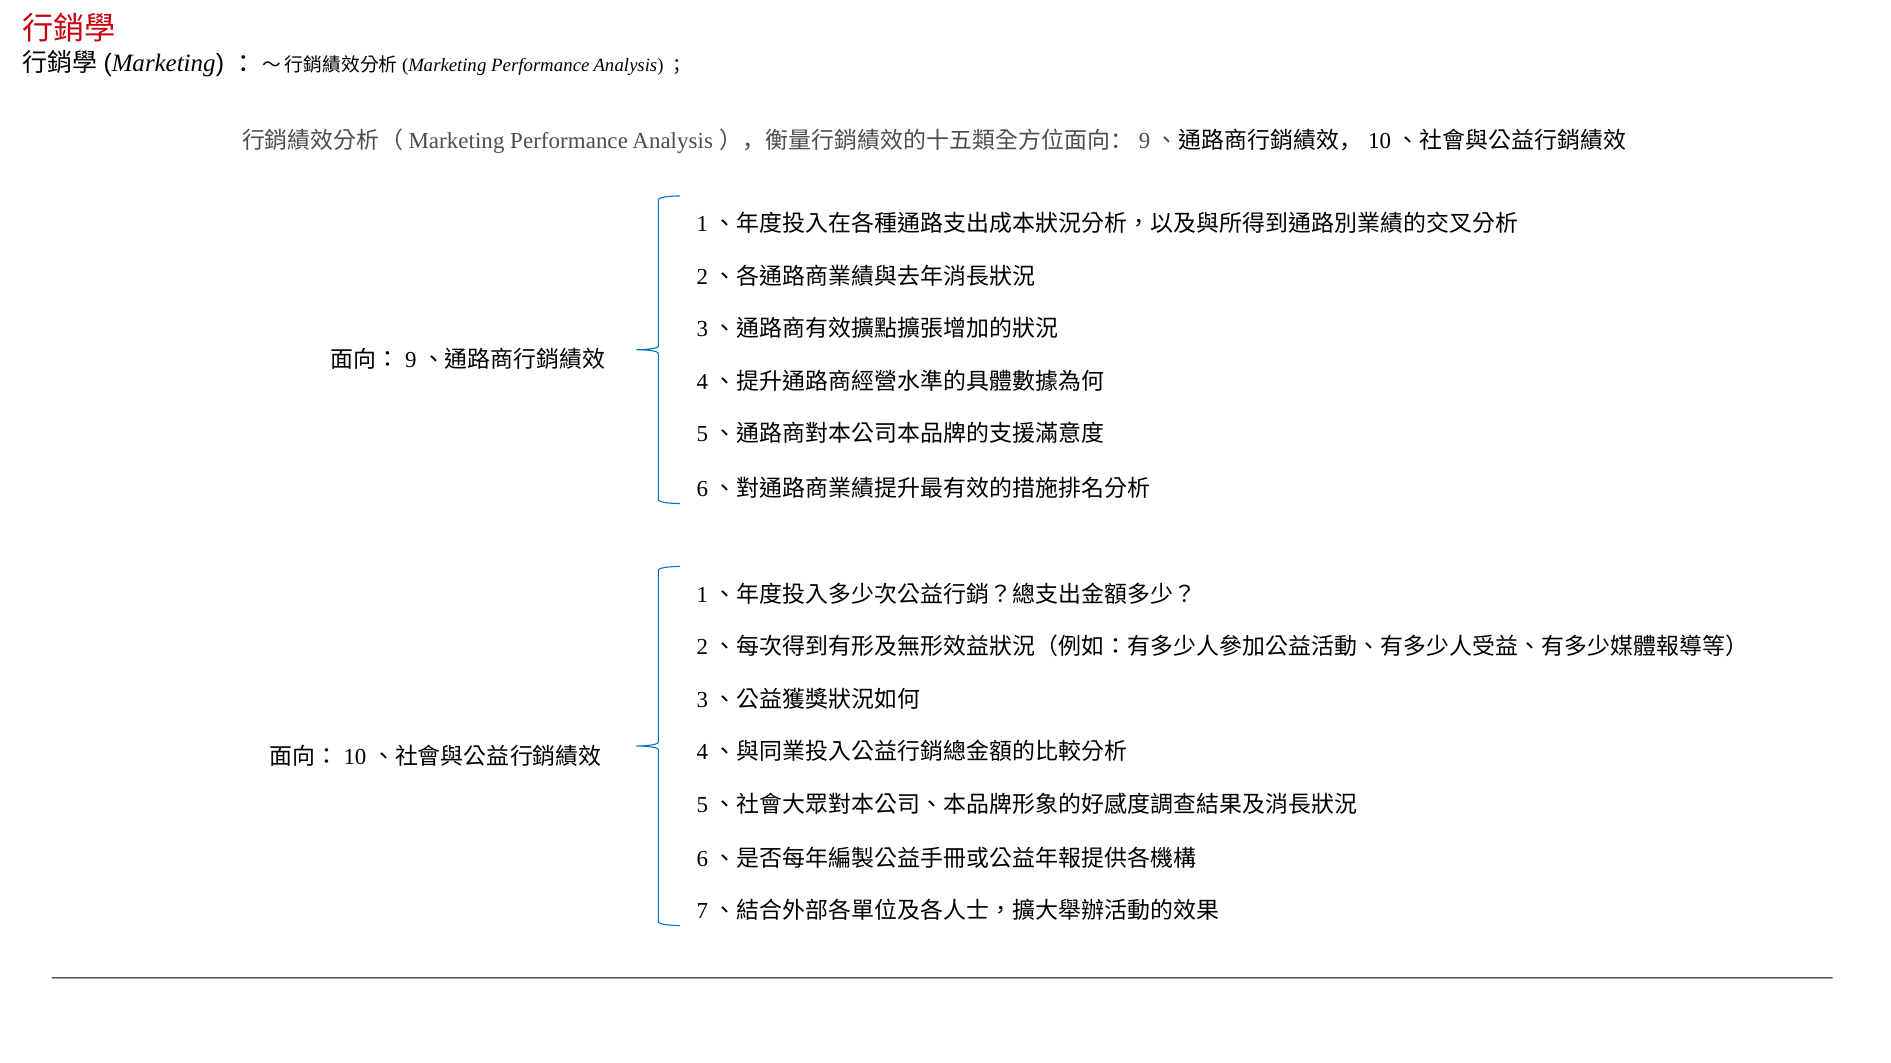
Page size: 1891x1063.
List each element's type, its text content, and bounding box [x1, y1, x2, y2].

text_box 1、年度投入在各種通路支出成本狀況分析，以及與所得到通路別業績的交叉分析 [681, 187, 1553, 240]
text_box 4、提升通路商經營水準的具體數據為何 [681, 345, 1553, 397]
text_box 2、各通路商業績與去年消長狀況 [681, 240, 1553, 292]
text_box 7、結合外部各單位及各人士，擴大舉辦活動的效果 [681, 874, 1765, 930]
text_box 行銷學(Marketing) ：～ 行銷績效分析(Marketing Performance Analysis) ； [7, 39, 1572, 85]
text_box 4、與同業投入公益行銷總金額的比較分析 [681, 715, 1765, 768]
text_box 5、通路商對本公司本品牌的支援滿意度 [681, 397, 1553, 452]
text_box 6、對通路商業績提升最有效的措施排名分析 [681, 452, 1553, 508]
text_box 面向：10、社會與公益行銷績效 [235, 720, 636, 777]
text_box 行銷學 [7, 9, 1406, 39]
text_box 1、年度投入多少次公益行銷？總支出金額多少？ [681, 558, 1765, 610]
text_box 2、每次得到有形及無形效益狀況（例如：有多少人參加公益活動、有多少人受益、有多少媒體報導等） [681, 610, 1765, 663]
text_box 3、通路商有效擴點擴張增加的狀況 [681, 292, 1553, 345]
text_box [635, 565, 681, 927]
text_box 5、社會大眾對本公司、本品牌形象的好感度調查結果及消長狀況 [681, 768, 1765, 822]
text_box 6、是否每年編製公益手冊或公益年報提供各機構 [681, 822, 1765, 874]
text_box 行銷績效分析（Marketing Performance Analysis），衡量行銷績效的十五類全方位面向：9、通路商行銷績效，10、社會與公益行銷績效 [227, 104, 1663, 161]
text_box 面向：9、通路商行銷績效 [299, 323, 637, 380]
text_box [635, 195, 681, 505]
text_box 3、公益獲獎狀況如何 [681, 663, 1765, 715]
